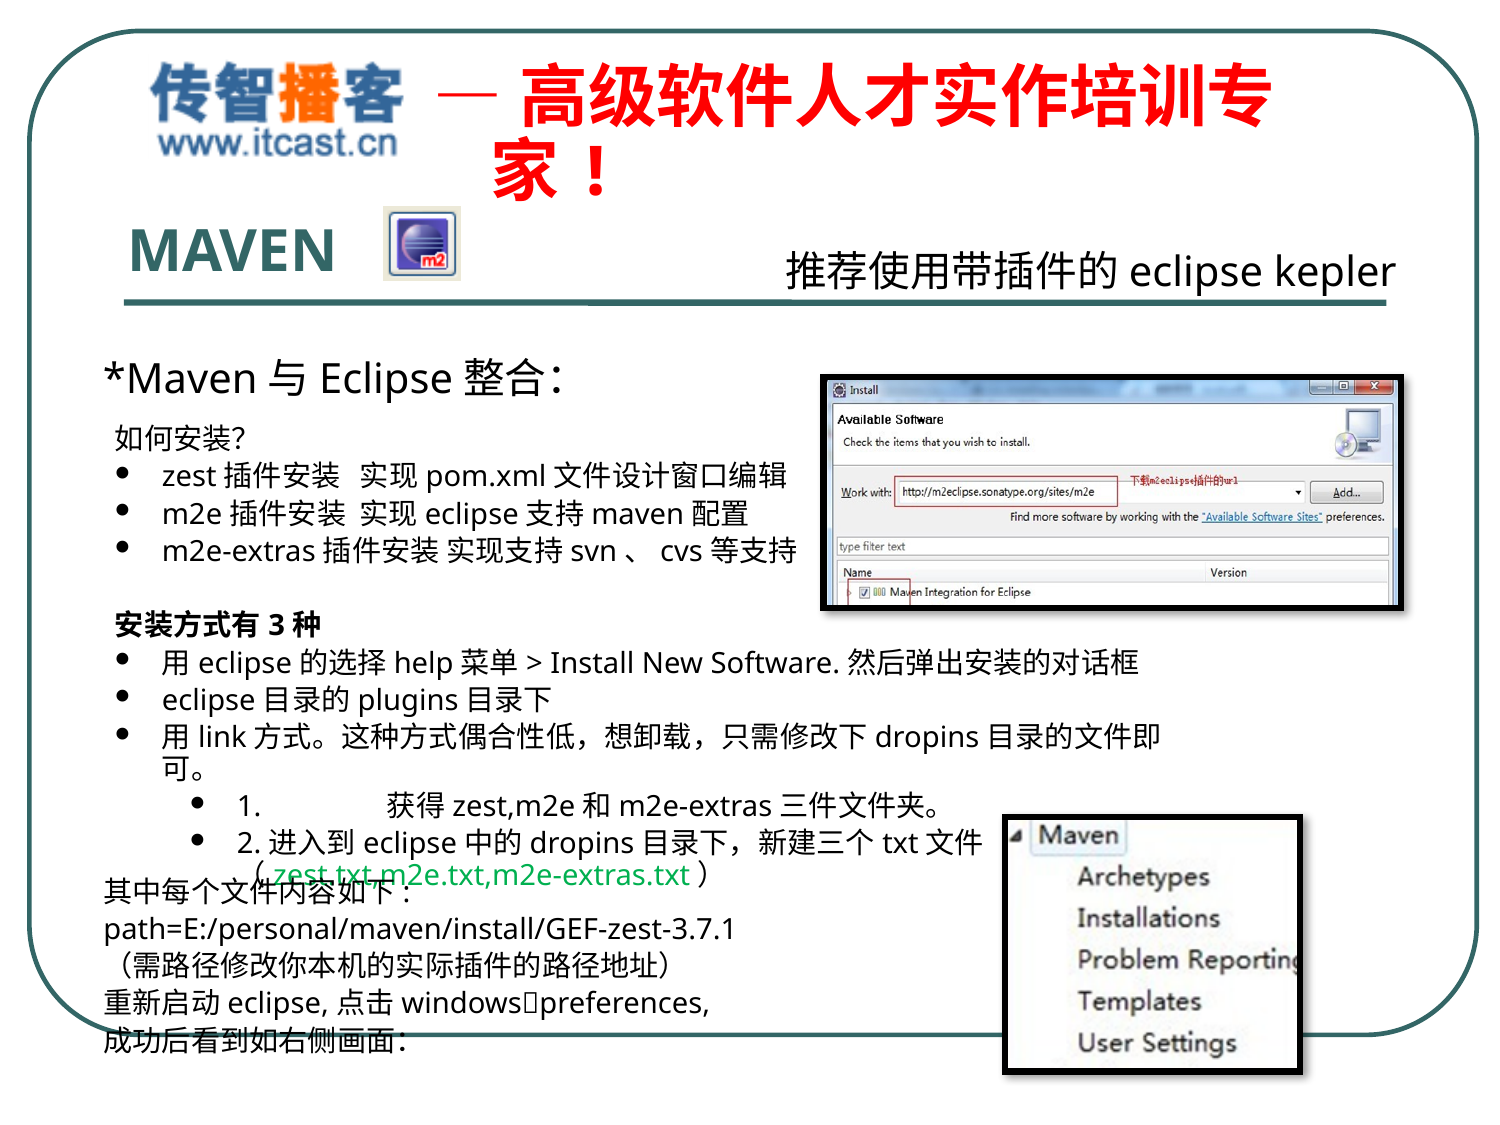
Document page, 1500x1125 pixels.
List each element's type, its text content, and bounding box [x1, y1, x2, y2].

picture [826, 380, 1398, 605]
text_box 其中每个文件内容如下: path=E:/personal/maven/install/GEF-zest-3.7.1 （需路径修改你本机的实际插件的路径地址） 重新启动eclipse,点击windowspreferences, 成功后看到如右侧画面： [88, 869, 1000, 1065]
picture [383, 206, 461, 281]
text_box 推荐使用带插件的eclipse kepler [770, 243, 1412, 304]
text_box 如何安装？ zest插件安装 实现pom.xml文件设计窗口编辑 m2e插件安装 实现eclipse支持maven配置 m2e-extras插件安装 实现支持svn、cvs等支持 安装方式有3种 用eclipse的选择help菜单> Install New Software.然后弹出安装的对话框 eclipse目录的plugins目录下 用link方式。这种方式偶合性低，想卸载，只需修改下dropins目录的文件即可。 1. 获得zest,m2e和m2e-extras三件文件夹。 2.进入到eclipse中的dropins目录下，新建三个txt文件（zest.txt,m2e.txt,m2e-extras.txt） [100, 417, 1211, 869]
text_box *Maven与Eclipse整合： [88, 349, 604, 410]
title MAVEN [112, 54, 1375, 291]
picture [1007, 819, 1298, 1069]
